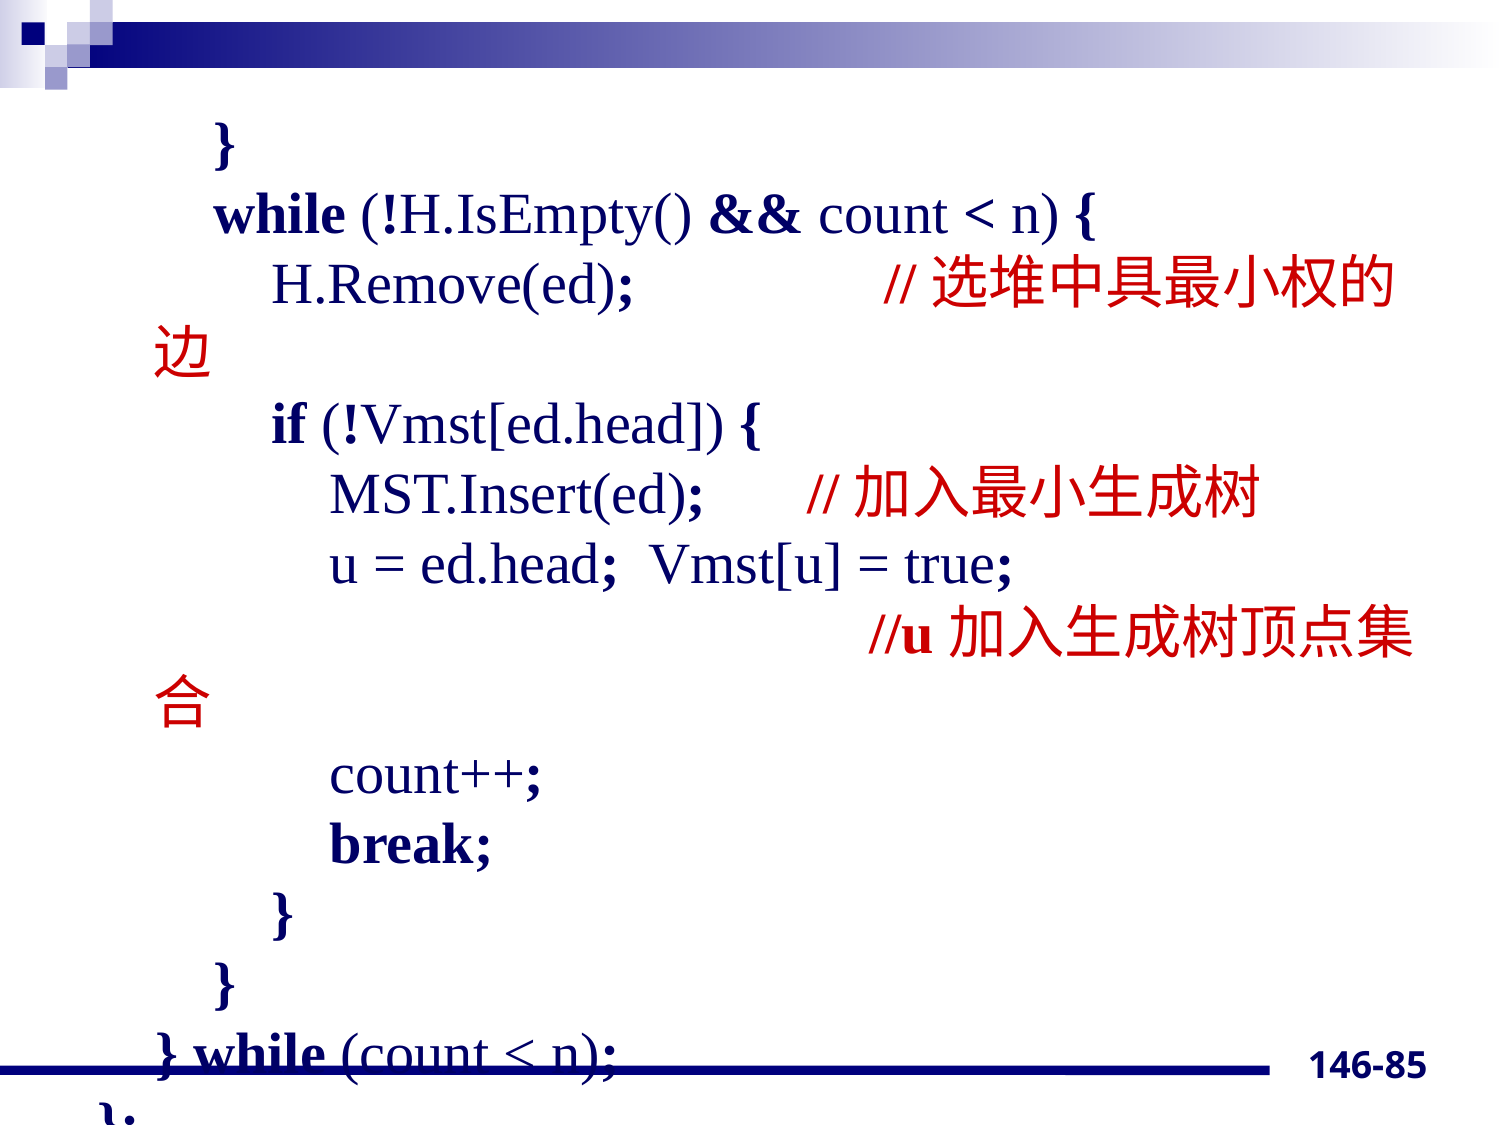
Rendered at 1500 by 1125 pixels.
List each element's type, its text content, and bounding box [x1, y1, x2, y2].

list } while (!H.IsEmpty() && count < n) { H.Remove(ed); //选堆中具最小权的边 if (!Vmst[ed.head]) { MST.Insert(ed); //加入最小生成树 u = ed.head; Vmst[u] = true; //u加入生成树顶点集合 count++; break; } } } while (count < n); }; [82, 98, 1459, 1024]
slide_number 146-85 [1092, 1025, 1443, 1100]
